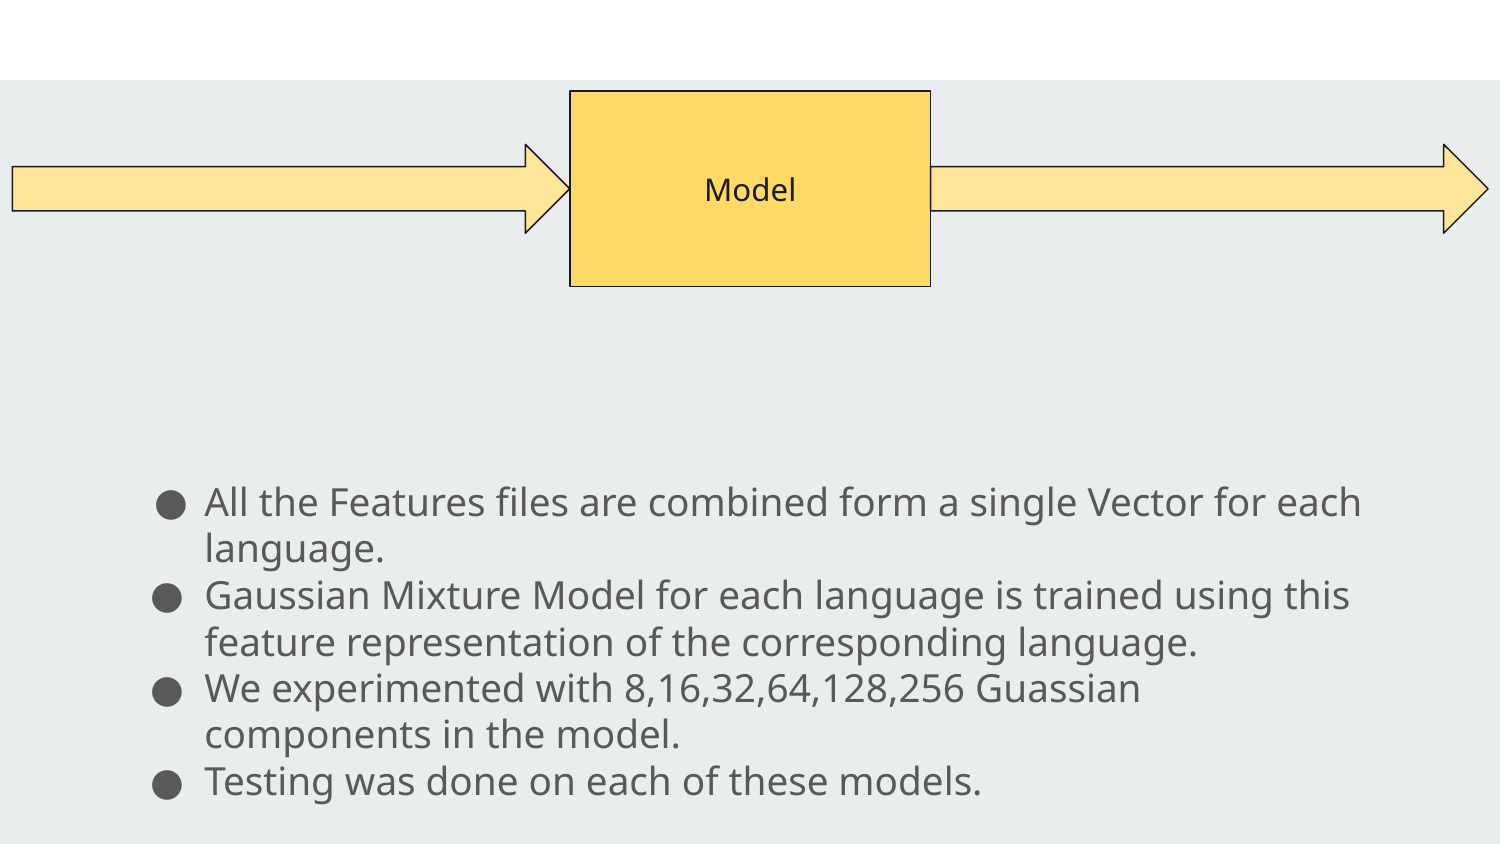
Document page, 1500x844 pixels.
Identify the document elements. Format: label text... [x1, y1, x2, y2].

text_box Model [569, 90, 931, 287]
text_box [12, 144, 570, 234]
subtitle All the Features files are combined form a single Vector for each language. Gaussian Mixture Model for each language is trained using this feature representation of the corresponding language. We experimented with 8,16,32,64,128,256 Guassian components in the model. Testing was done on each of these models. [119, 462, 1381, 822]
text_box [930, 144, 1489, 234]
